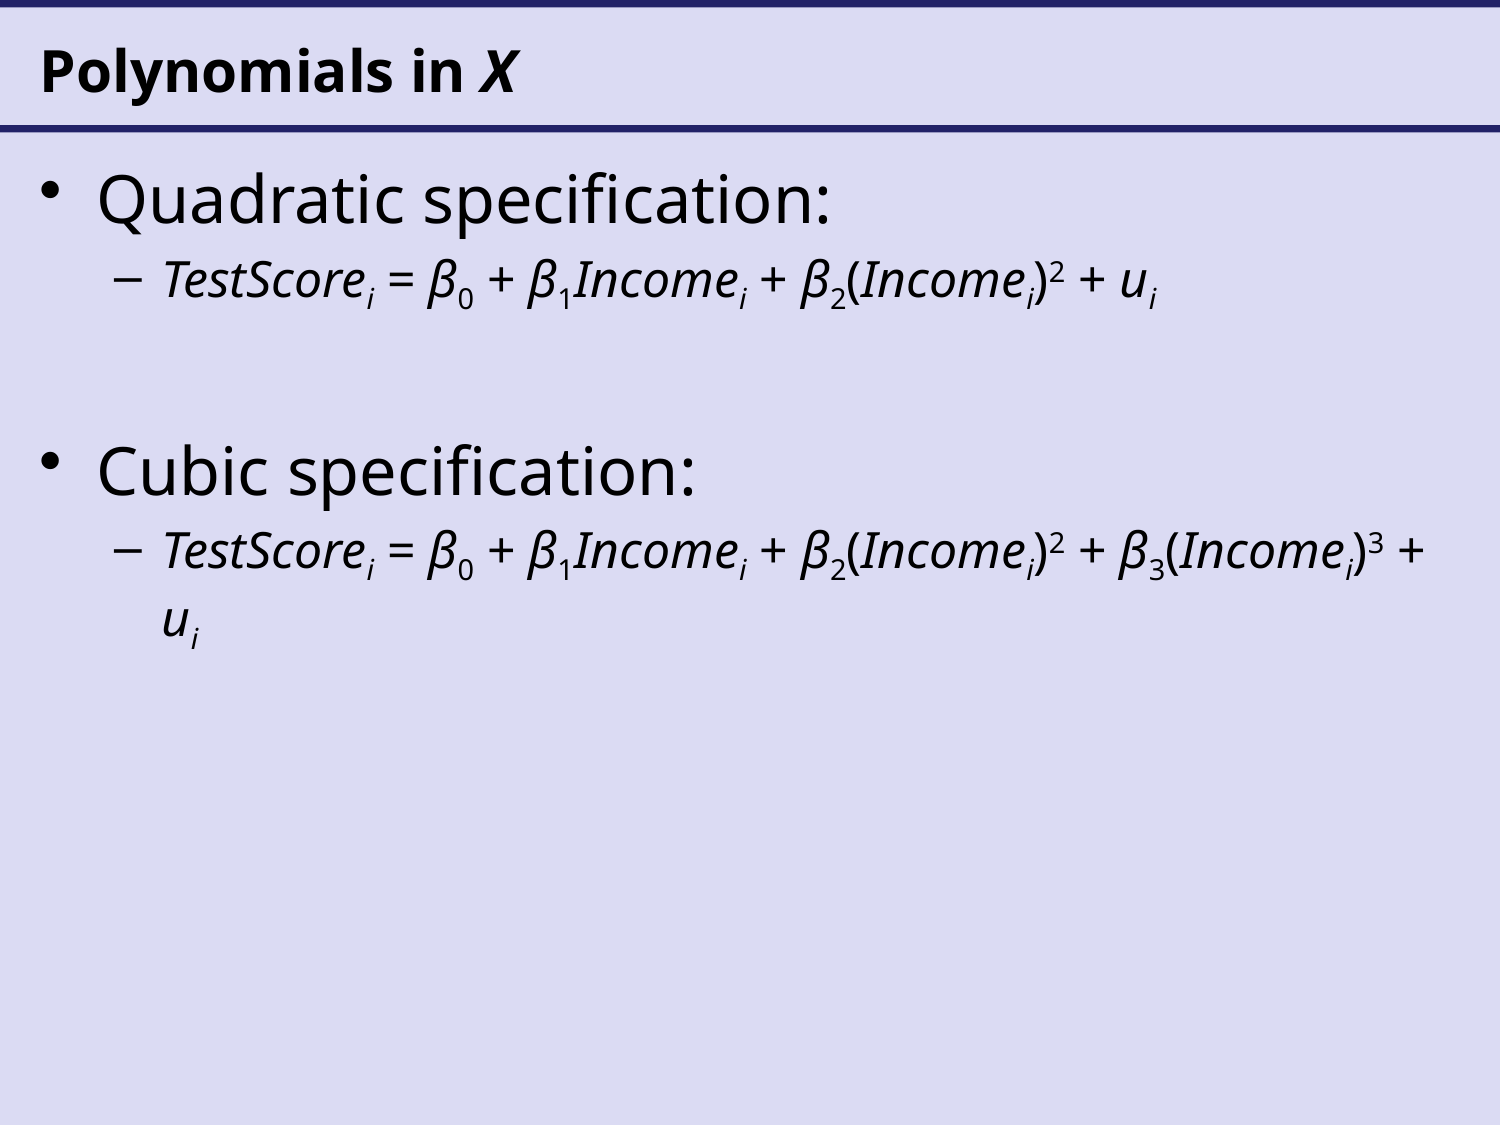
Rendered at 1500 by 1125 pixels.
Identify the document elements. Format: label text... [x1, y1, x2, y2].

title Polynomials in X [24, 12, 1463, 126]
list Quadratic specification: TestScorei = β0 + β1Incomei + β2(Incomei)2 + ui Cubic specification: TestScorei = β0 + β1Incomei + β2(Incomei)2 + β3(Incomei)3 + ui [24, 149, 1463, 1113]
